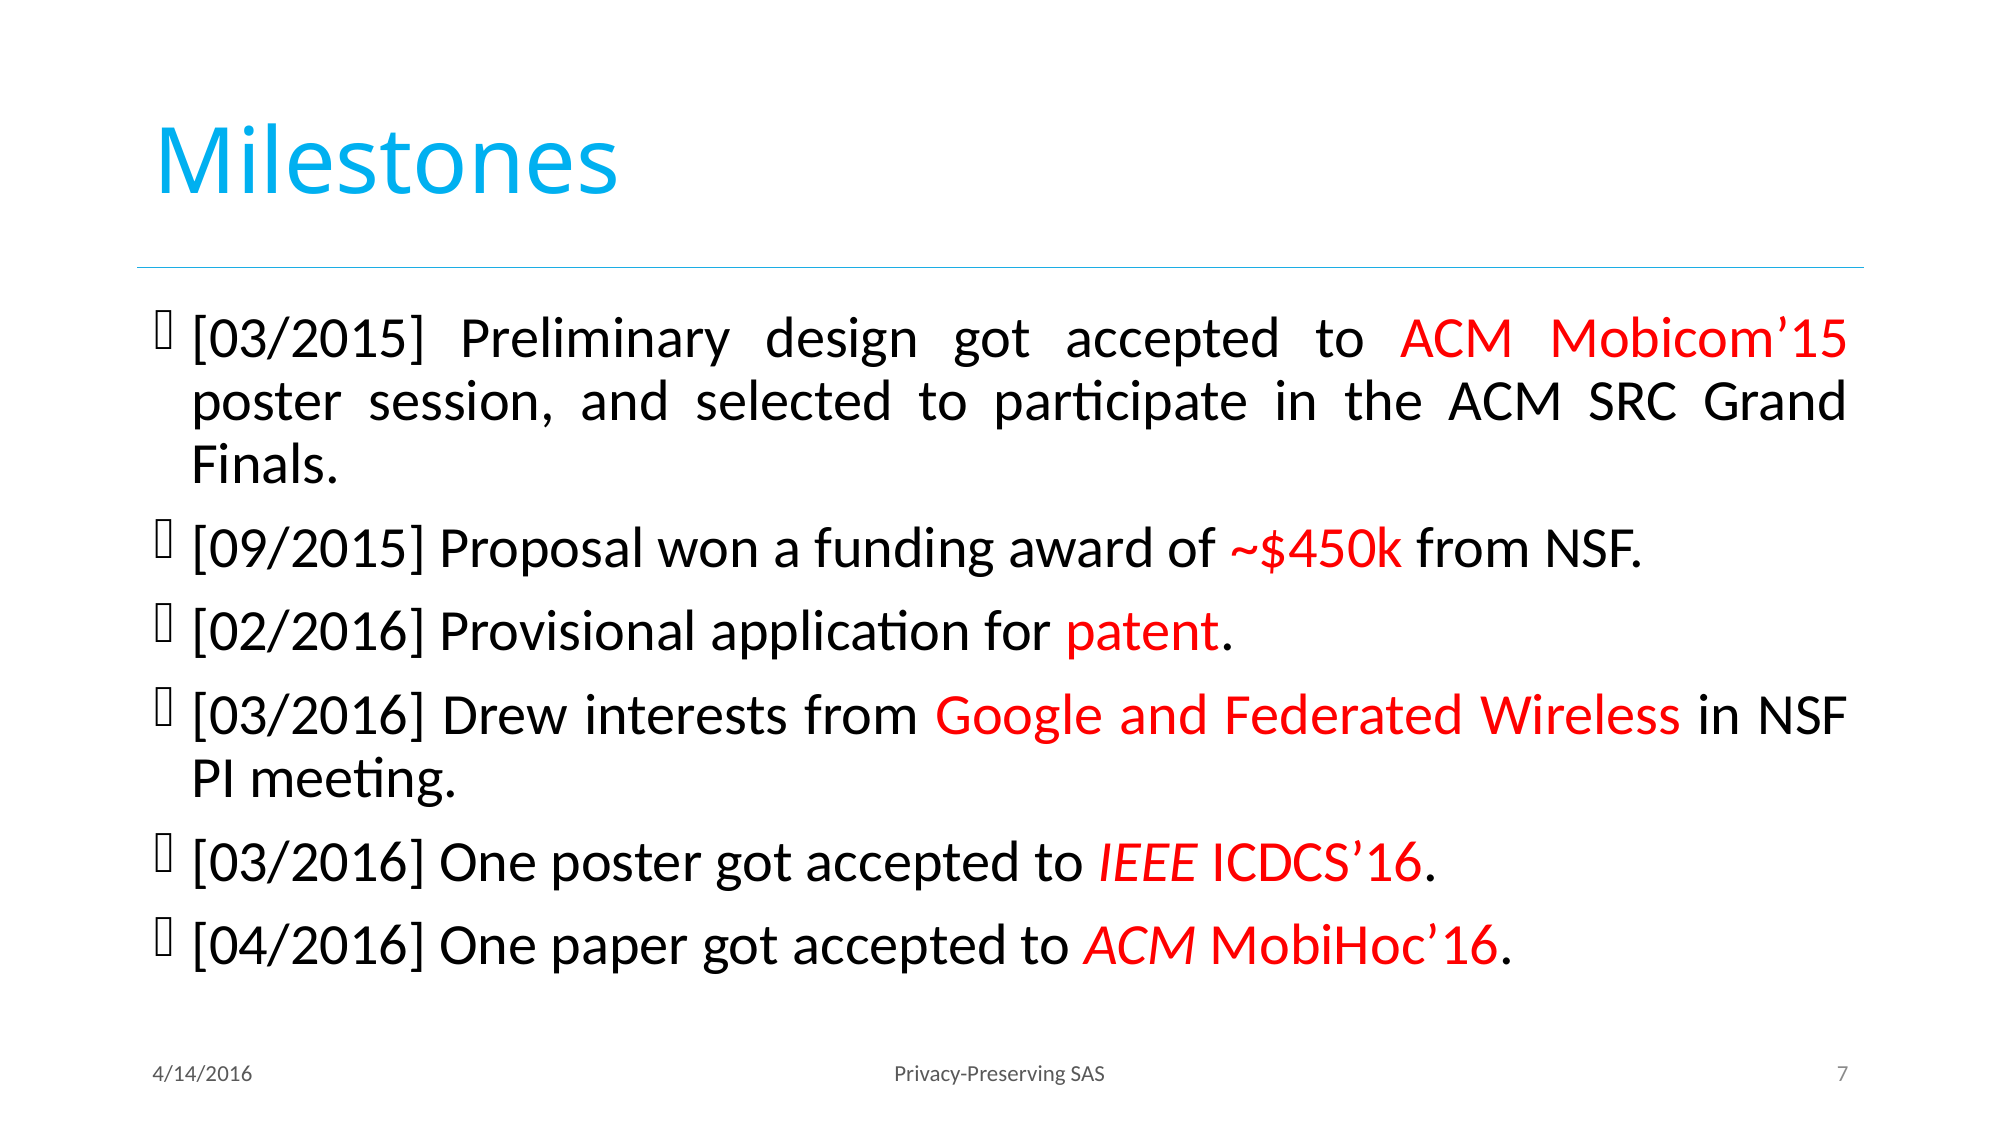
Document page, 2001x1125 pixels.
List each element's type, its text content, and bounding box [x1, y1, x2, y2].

title Milestones [138, 60, 1864, 267]
slide_number 7 [1413, 1042, 1864, 1103]
list [03/2015] Preliminary design got accepted to ACM Mobicom’15 poster session, and selected to participate in the ACM SRC Grand Finals. [09/2015] Proposal won a funding award of ~$450k from NSF. [02/2016] Provisional application for patent. [03/2016] Drew interests from Google and Federated Wireless in NSF PI meeting. [03/2016] One poster got accepted to IEEE ICDCS’16. [04/2016] One paper got accepted to ACM MobiHoc’16. [138, 299, 1864, 1014]
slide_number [137, 1042, 588, 1103]
footer Privacy-Preserving SAS [662, 1042, 1338, 1103]
